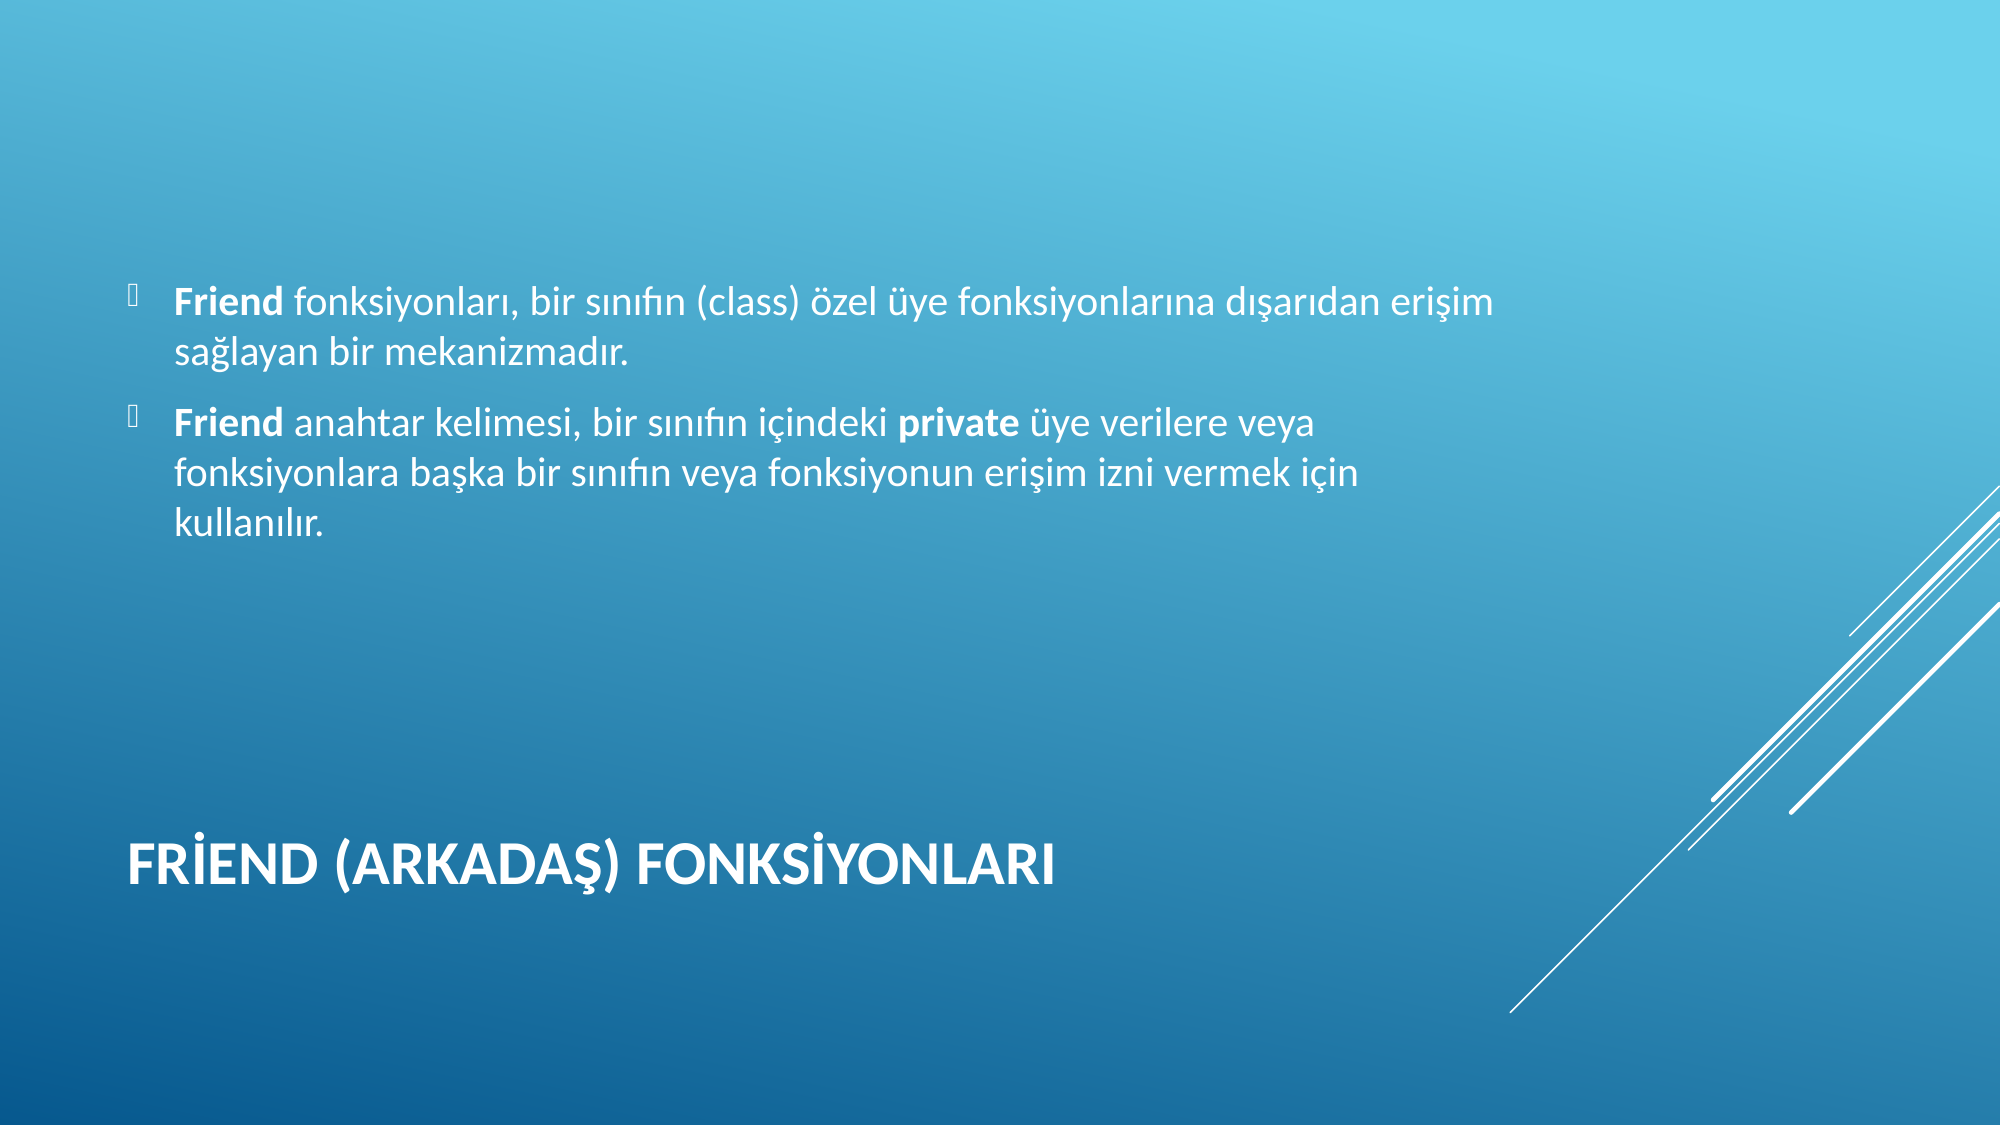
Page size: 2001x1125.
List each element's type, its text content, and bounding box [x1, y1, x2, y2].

title Friend (Arkadaş) Fonksiyonları [112, 736, 1513, 984]
list Friend fonksiyonları, bir sınıfın (class) özel üye fonksiyonlarına dışarıdan erişim sağlayan bir mekanizmadır. Friend anahtar kelimesi, bir sınıfın içindeki private üye verilere veya fonksiyonlara başka bir sınıfın veya fonksiyonun erişim izni vermek için kullanılır. [112, 112, 1513, 706]
